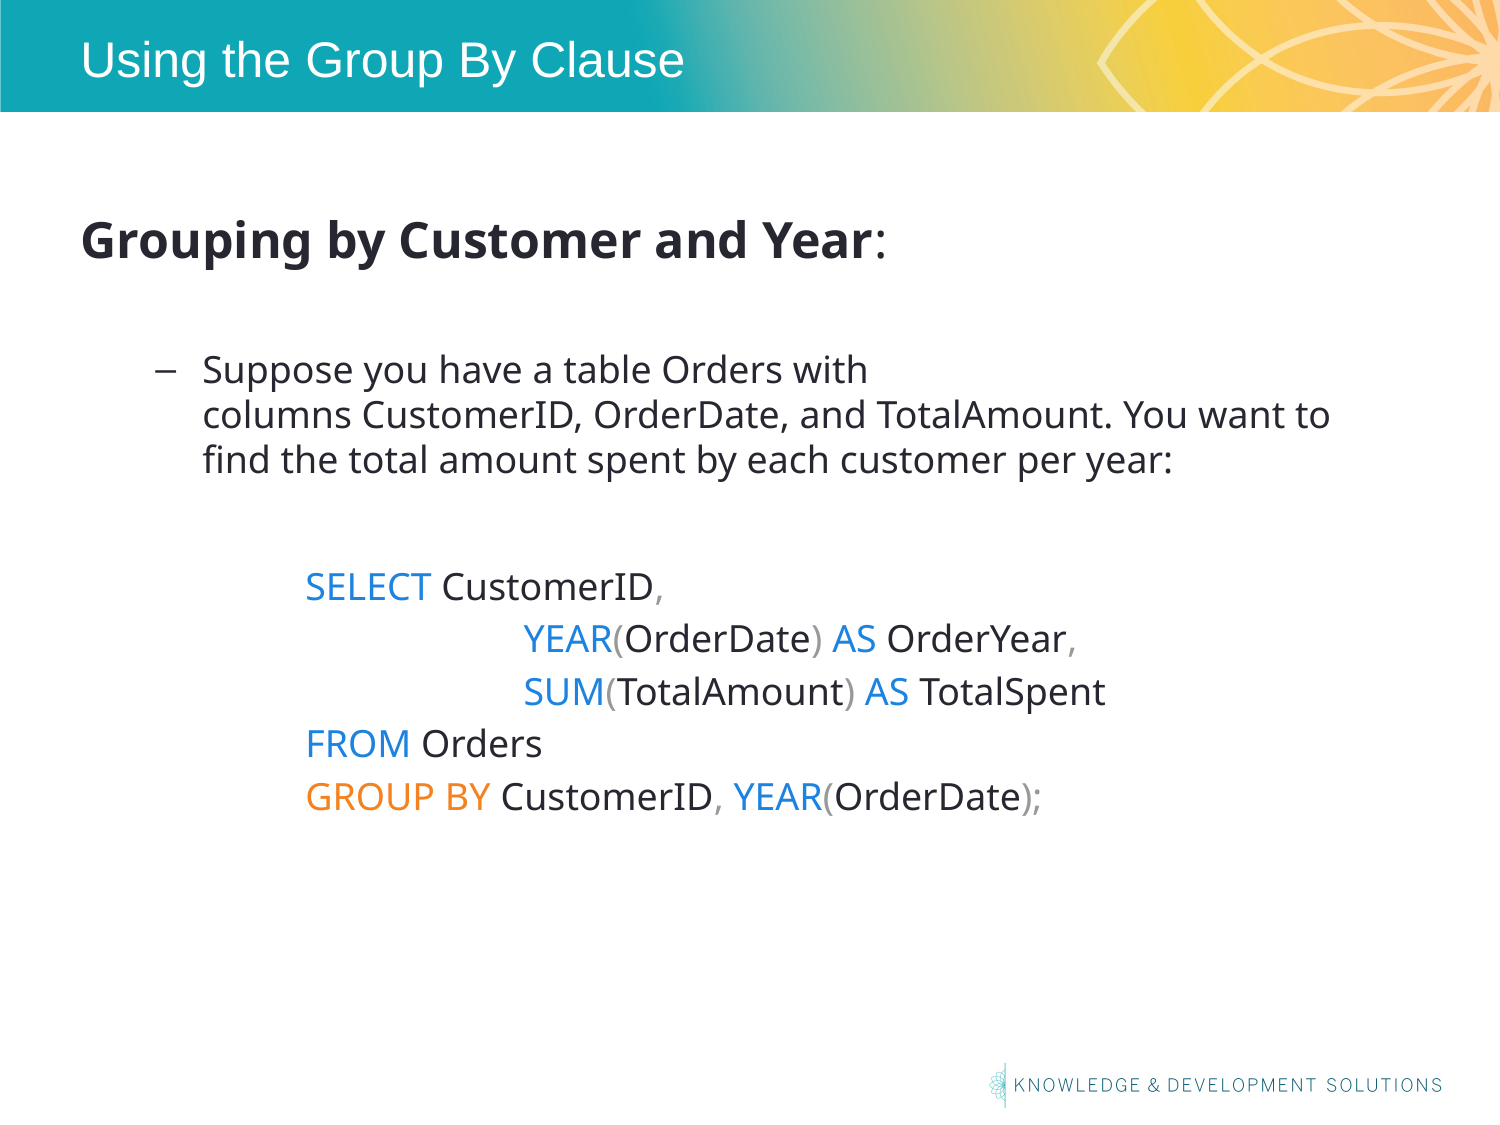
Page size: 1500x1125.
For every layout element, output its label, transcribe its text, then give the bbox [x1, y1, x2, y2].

title Using the Group By Clause [65, 19, 1416, 90]
picture [971, 1051, 1500, 1125]
list Grouping by Customer and Year: Suppose you have a table Orders with columns CustomerID, OrderDate, and TotalAmount. You want to find the total amount spent by each customer per year: SELECT CustomerID, YEAR(OrderDate) AS OrderYear, SUM(TotalAmount) AS TotalSpent FROM Orders GROUP BY CustomerID, YEAR(OrderDate); [65, 200, 1416, 1022]
picture [0, 0, 1500, 112]
